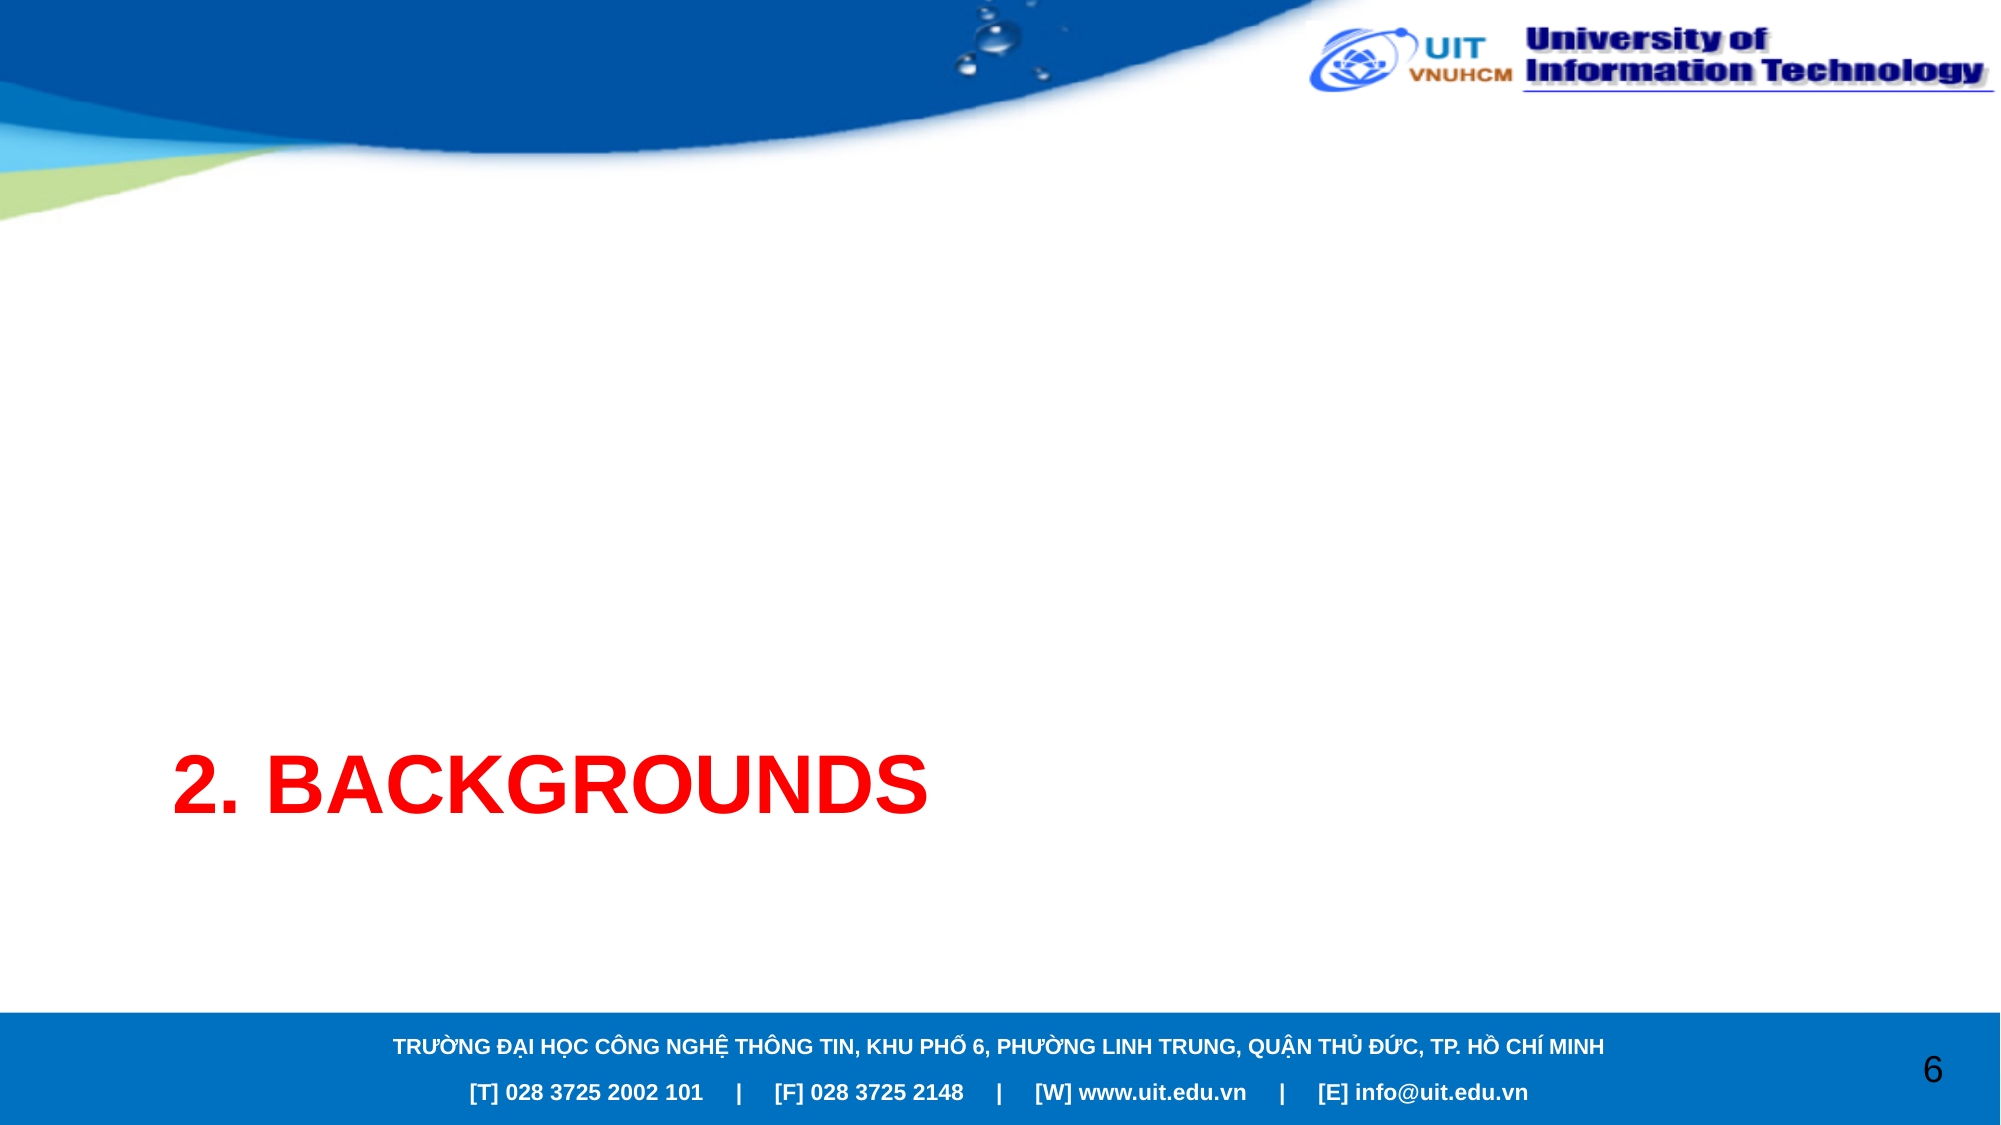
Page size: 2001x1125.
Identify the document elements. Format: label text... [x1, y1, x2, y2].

title 2. BACKGROUNDS [157, 722, 1858, 947]
picture [0, 0, 2001, 1125]
